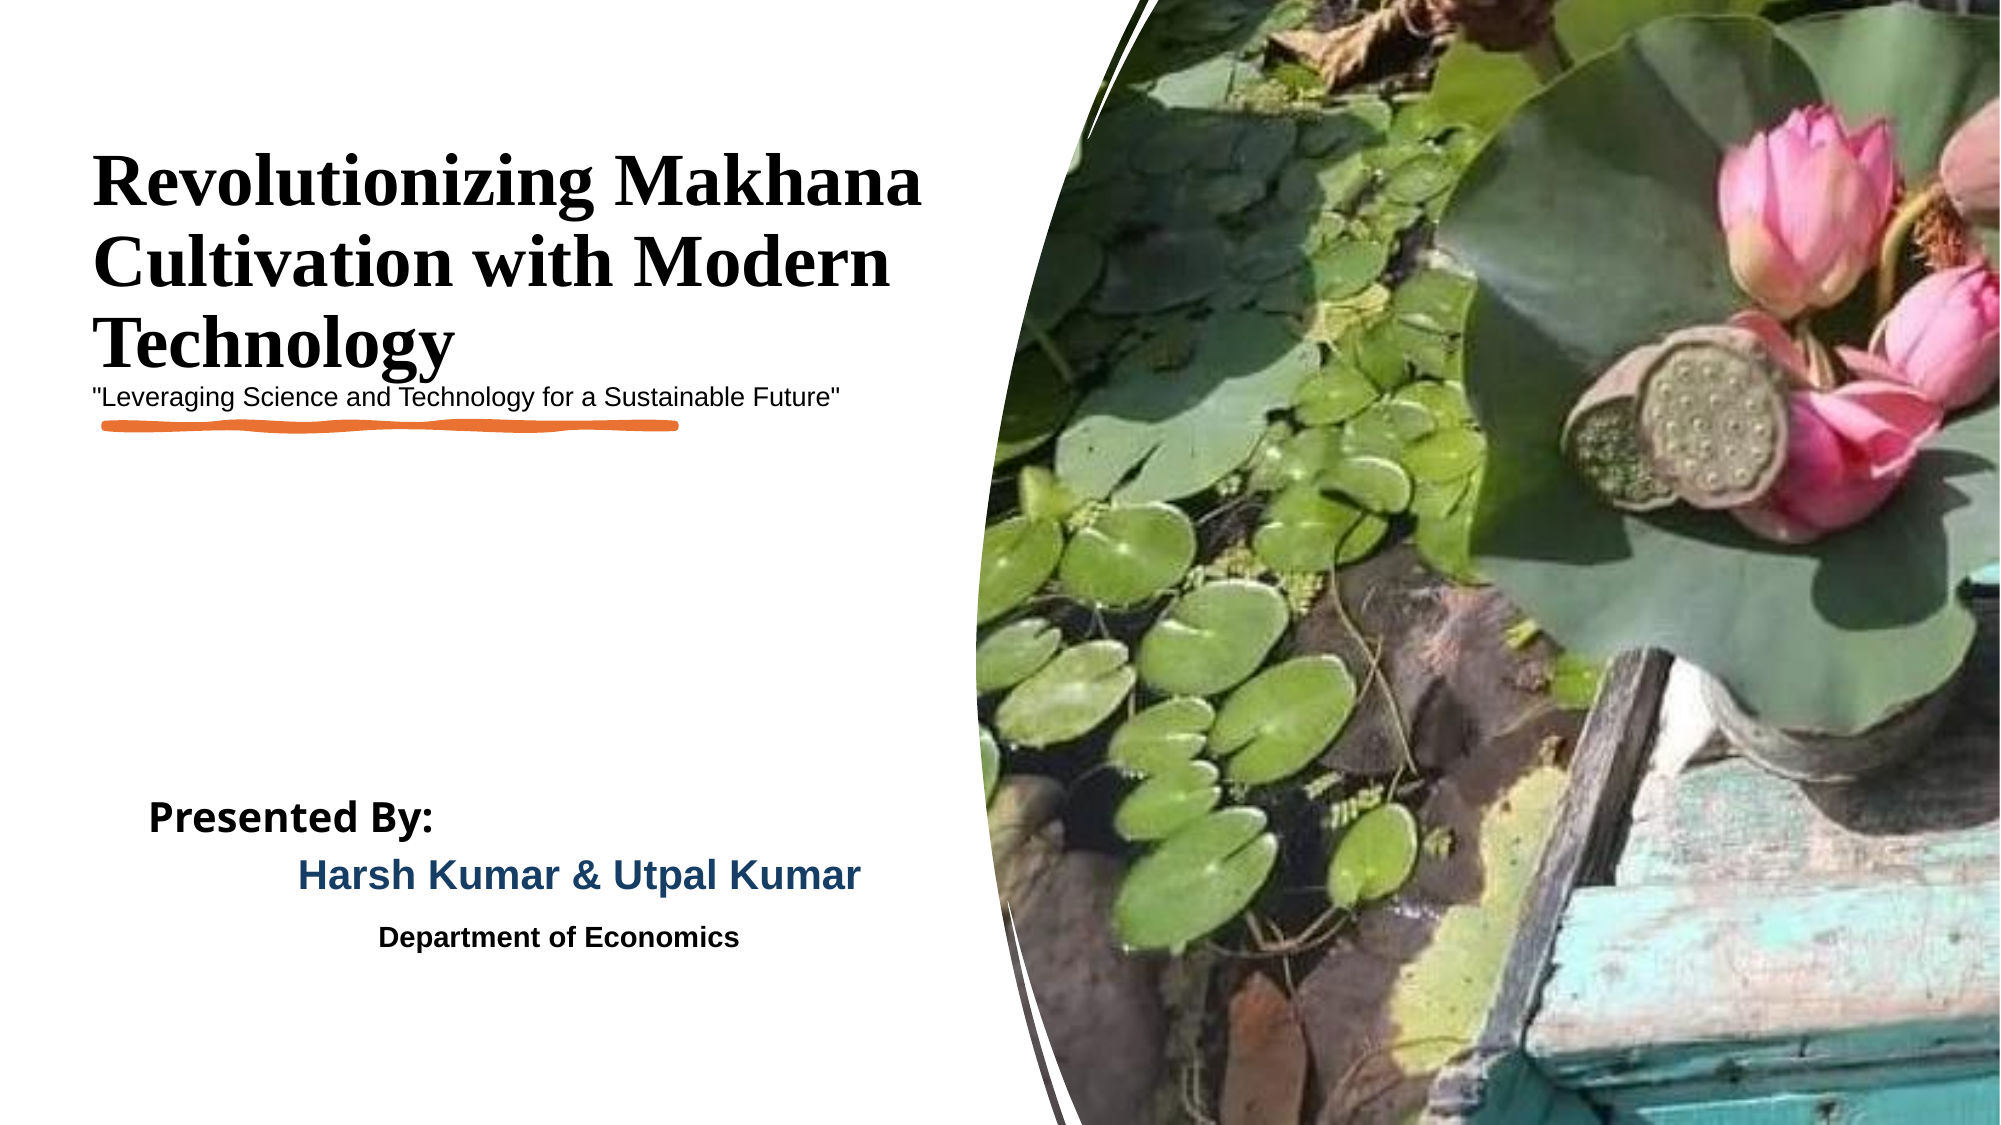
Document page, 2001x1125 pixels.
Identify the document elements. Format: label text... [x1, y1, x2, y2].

text_box [103, 420, 677, 432]
title Revolutionizing Makhana Cultivation with Modern Technology "Leveraging Science and Technology for a Sustainable Future" [77, 90, 948, 420]
picture [975, 0, 2000, 1125]
list Presented By: Harsh Kumar & Utpal Kumar Department of Economics [132, 742, 948, 1090]
text_box [0, 0, 975, 1125]
